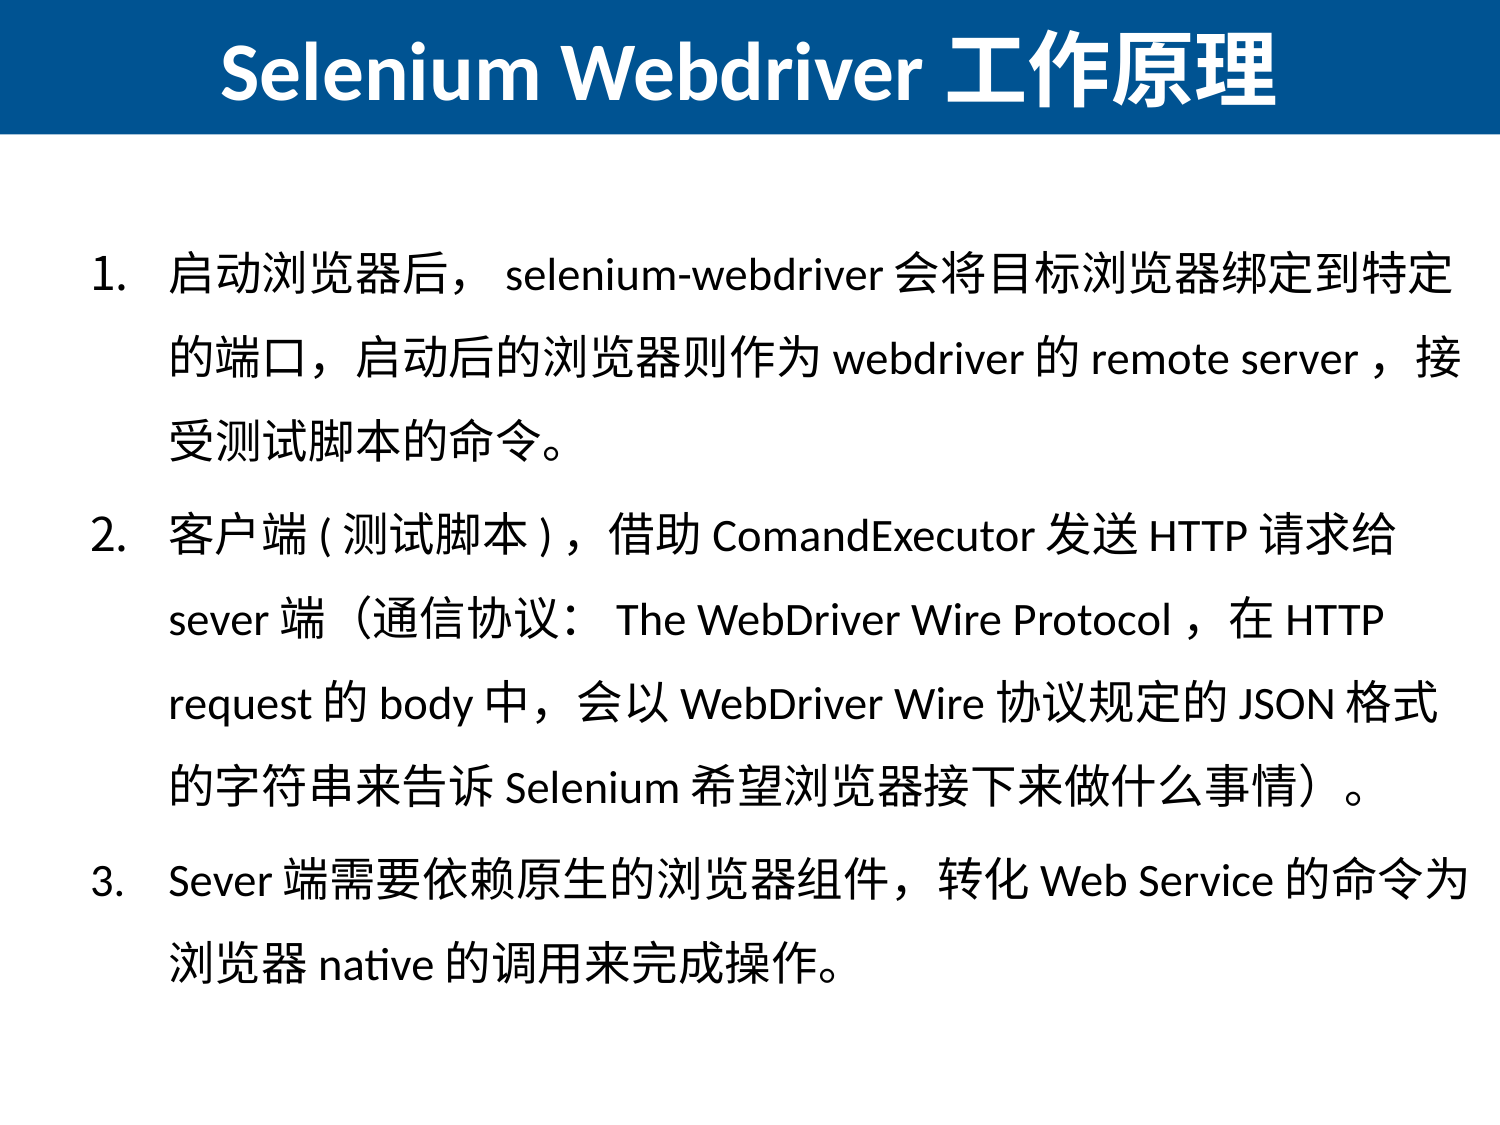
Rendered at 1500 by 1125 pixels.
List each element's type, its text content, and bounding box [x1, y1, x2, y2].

list 启动浏览器后，selenium-webdriver会将目标浏览器绑定到特定的端口，启动后的浏览器则作为webdriver的remote server，接受测试脚本的命令。 客户端(测试脚本)，借助ComandExecutor发送HTTP请求给sever端（通信协议：The WebDriver Wire Protocol，在HTTP request的body中，会以WebDriver Wire协议规定的JSON格式的字符串来告诉Selenium希望浏览器接下来做什么事情）。 Sever端需要依赖原生的浏览器组件，转化Web Service的命令为浏览器native的调用来完成操作。 [75, 208, 1500, 1005]
title Selenium Webdriver工作原理 [0, 0, 1500, 135]
